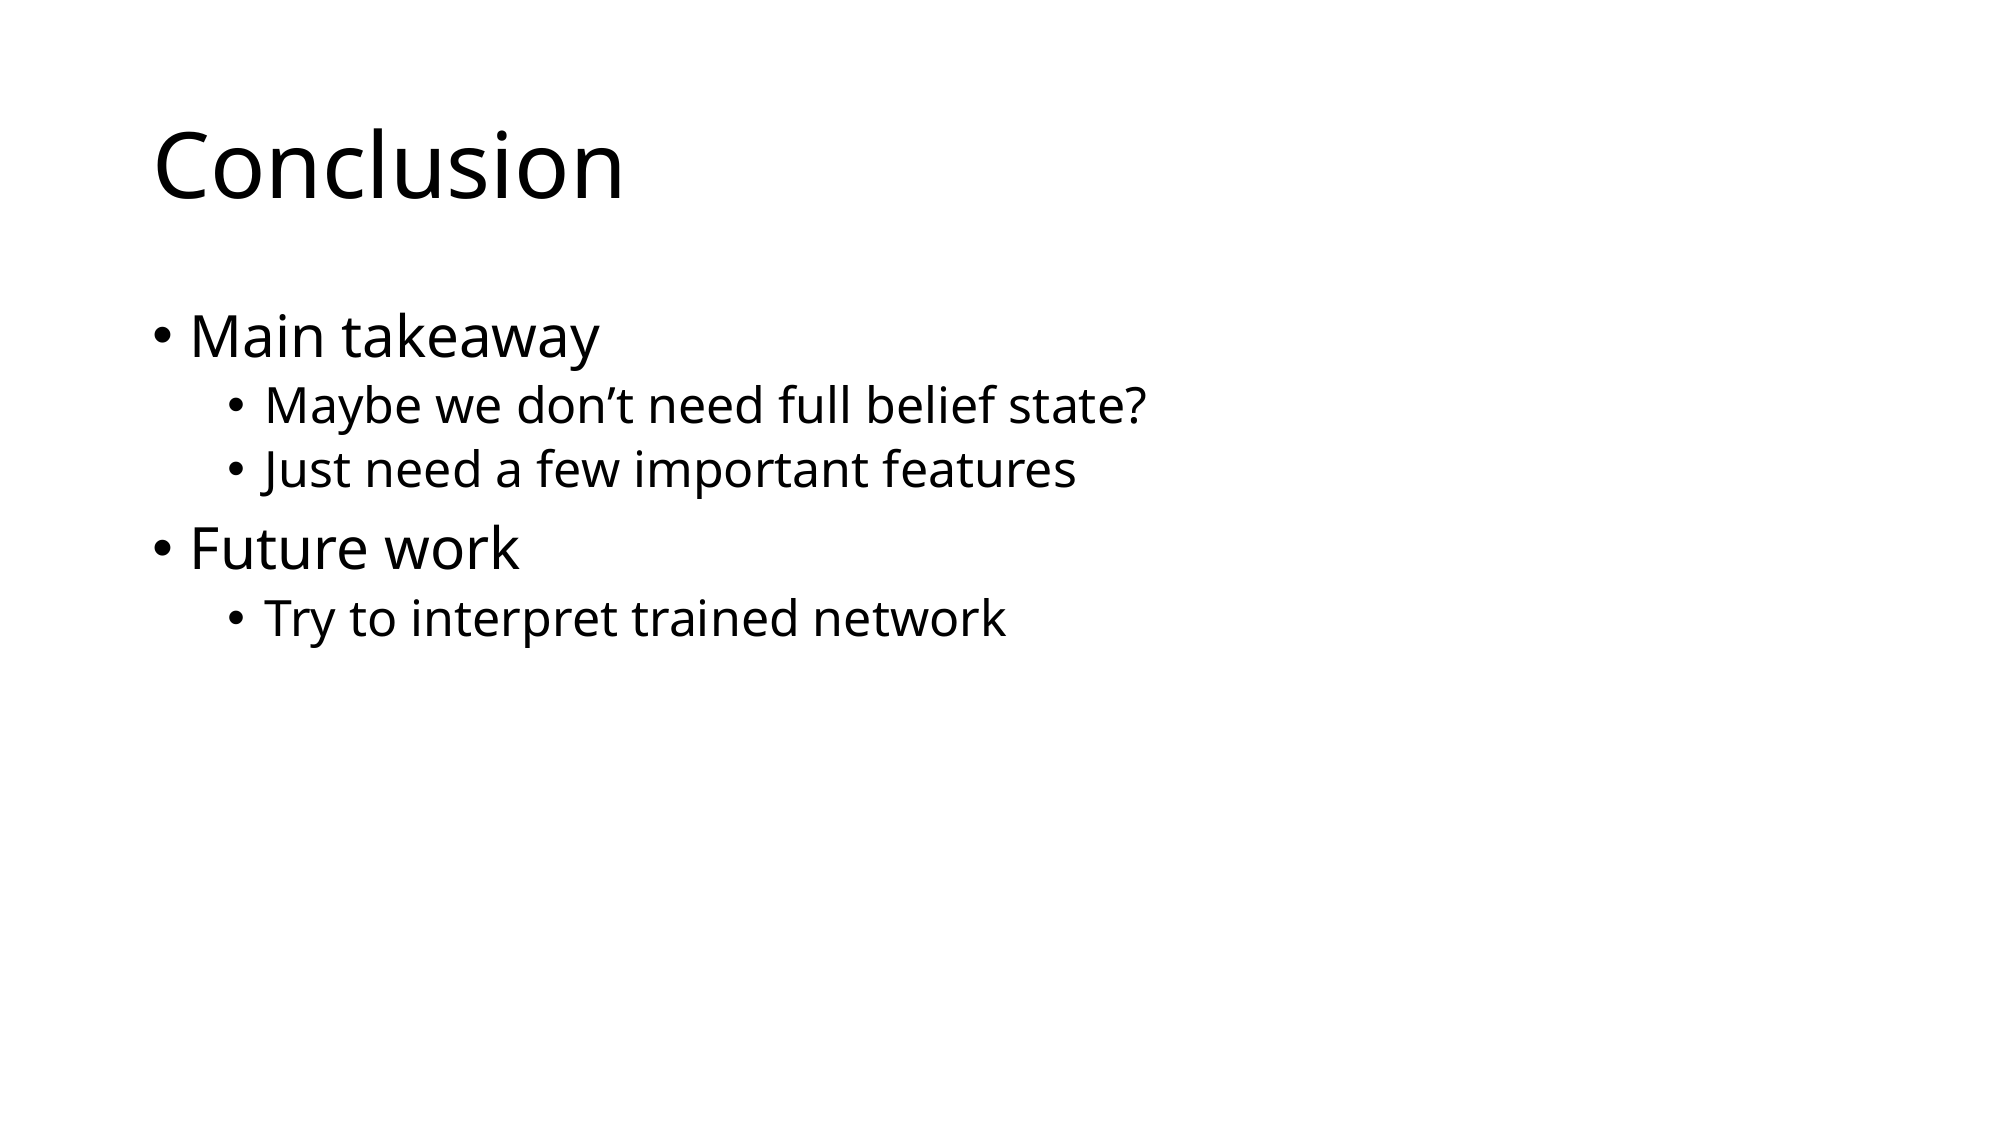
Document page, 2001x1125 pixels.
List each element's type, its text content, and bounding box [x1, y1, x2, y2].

list Main takeaway Maybe we don’t need full belief state? Just need a few important features Future work Try to interpret trained network [137, 299, 1863, 1014]
title Conclusion [137, 59, 1863, 278]
